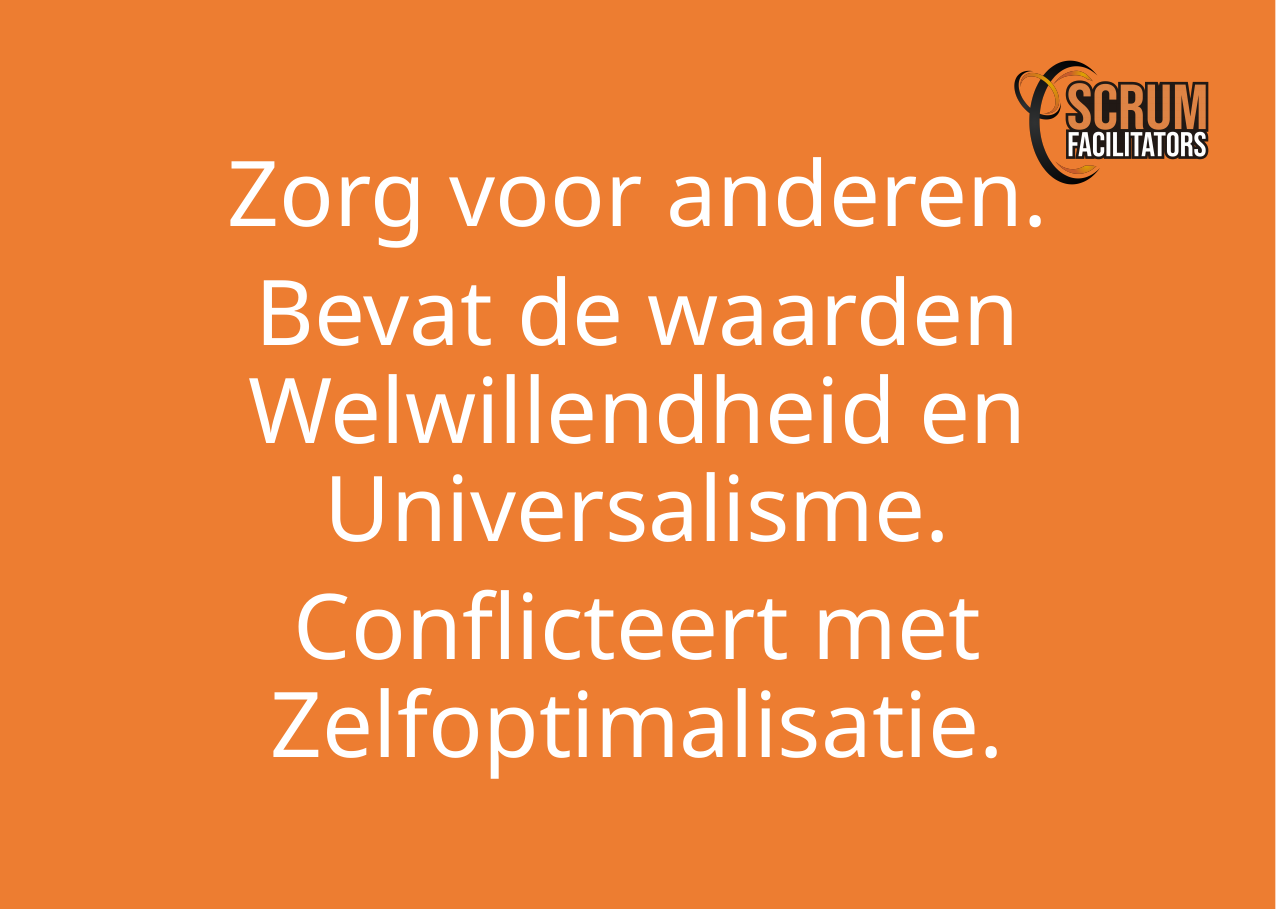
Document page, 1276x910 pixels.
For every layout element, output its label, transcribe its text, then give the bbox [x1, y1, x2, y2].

list Zorg voor anderen. Bevat de waarden Welwillendheid en Universalisme. Conflicteert met Zelfoptimalisatie. [132, 291, 1143, 618]
picture [1011, 57, 1211, 187]
